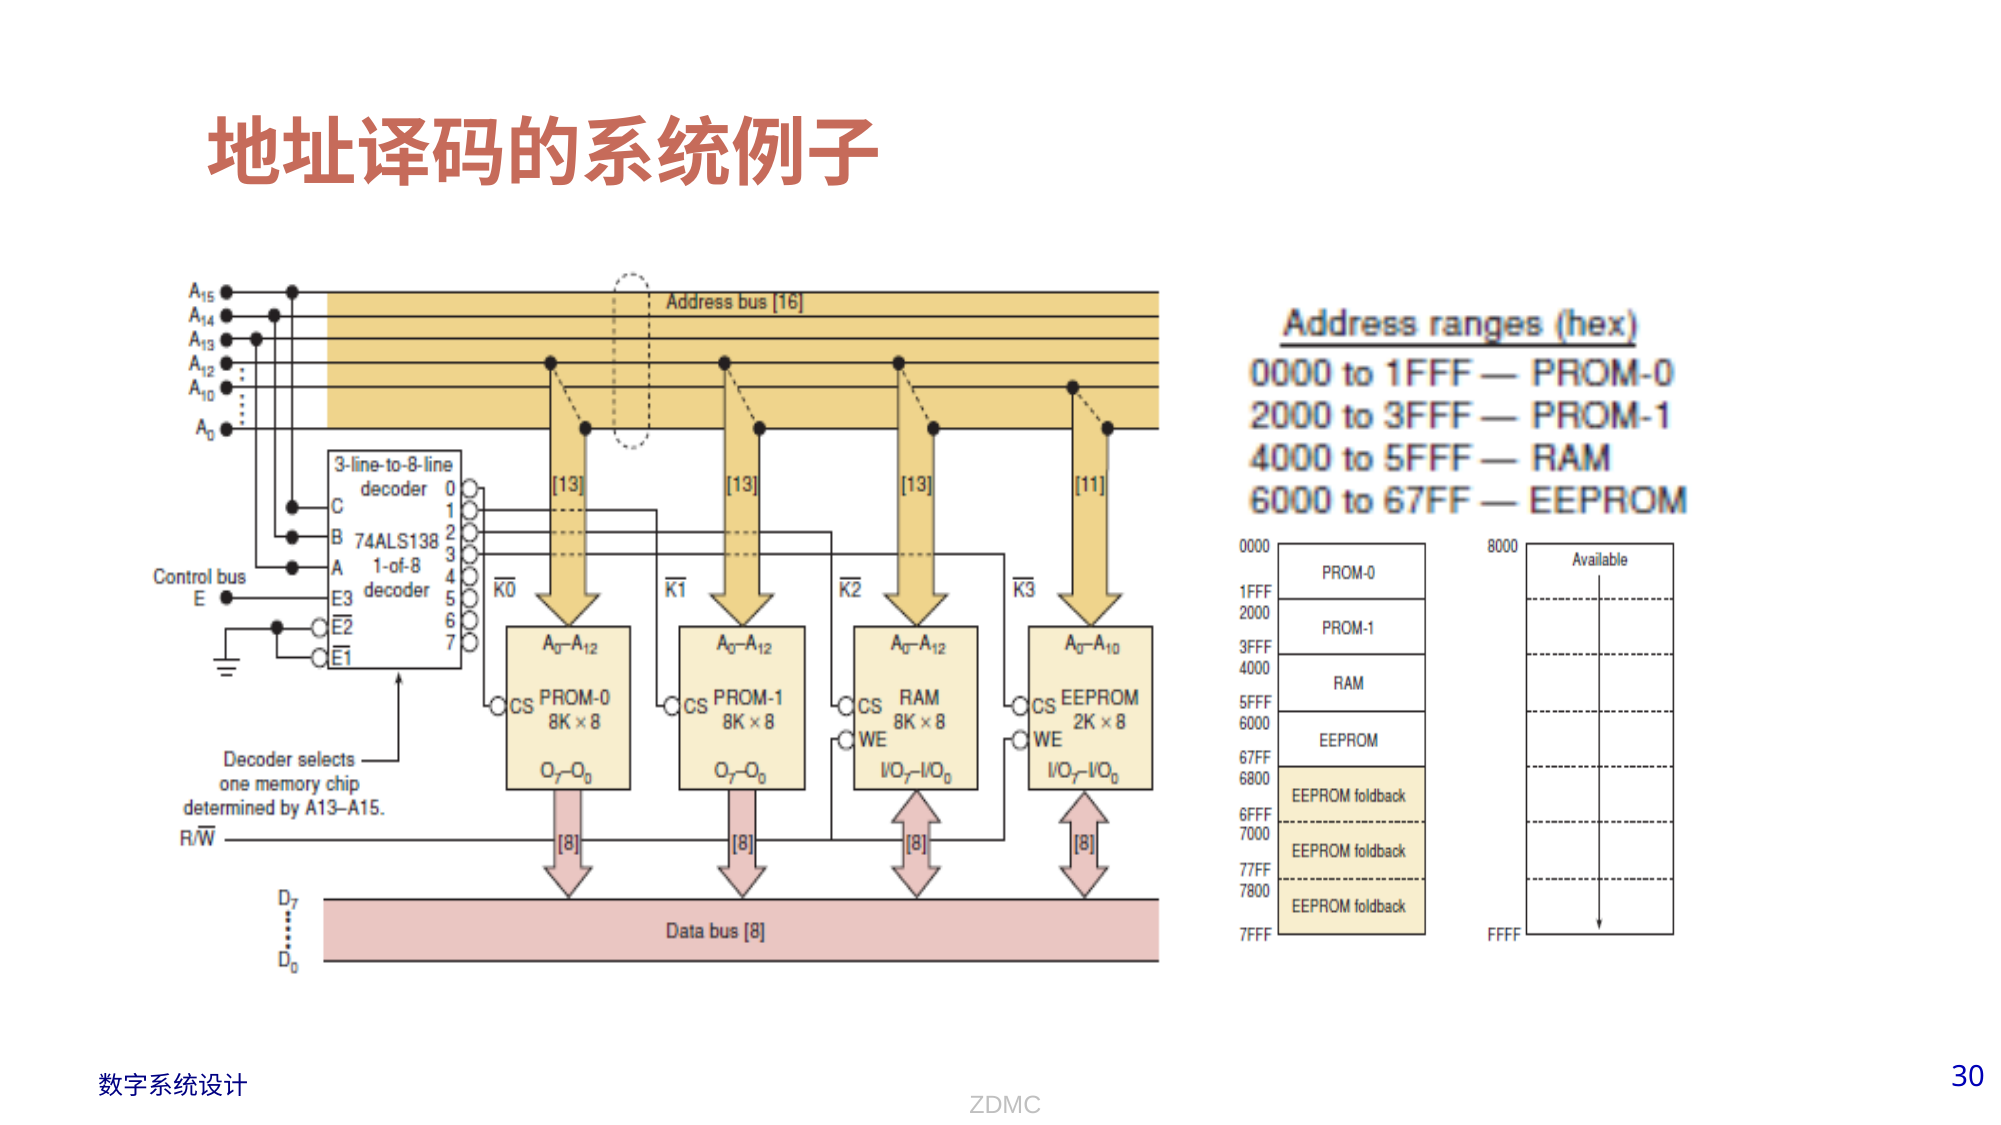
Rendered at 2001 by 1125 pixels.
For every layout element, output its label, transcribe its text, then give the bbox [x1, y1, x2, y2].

title 地址译码的系统例子 [191, 66, 1361, 203]
footer ZDMC [518, 1049, 1493, 1125]
picture [134, 261, 1167, 977]
slide_number 30 [1583, 1050, 2000, 1125]
picture [1235, 286, 1703, 949]
